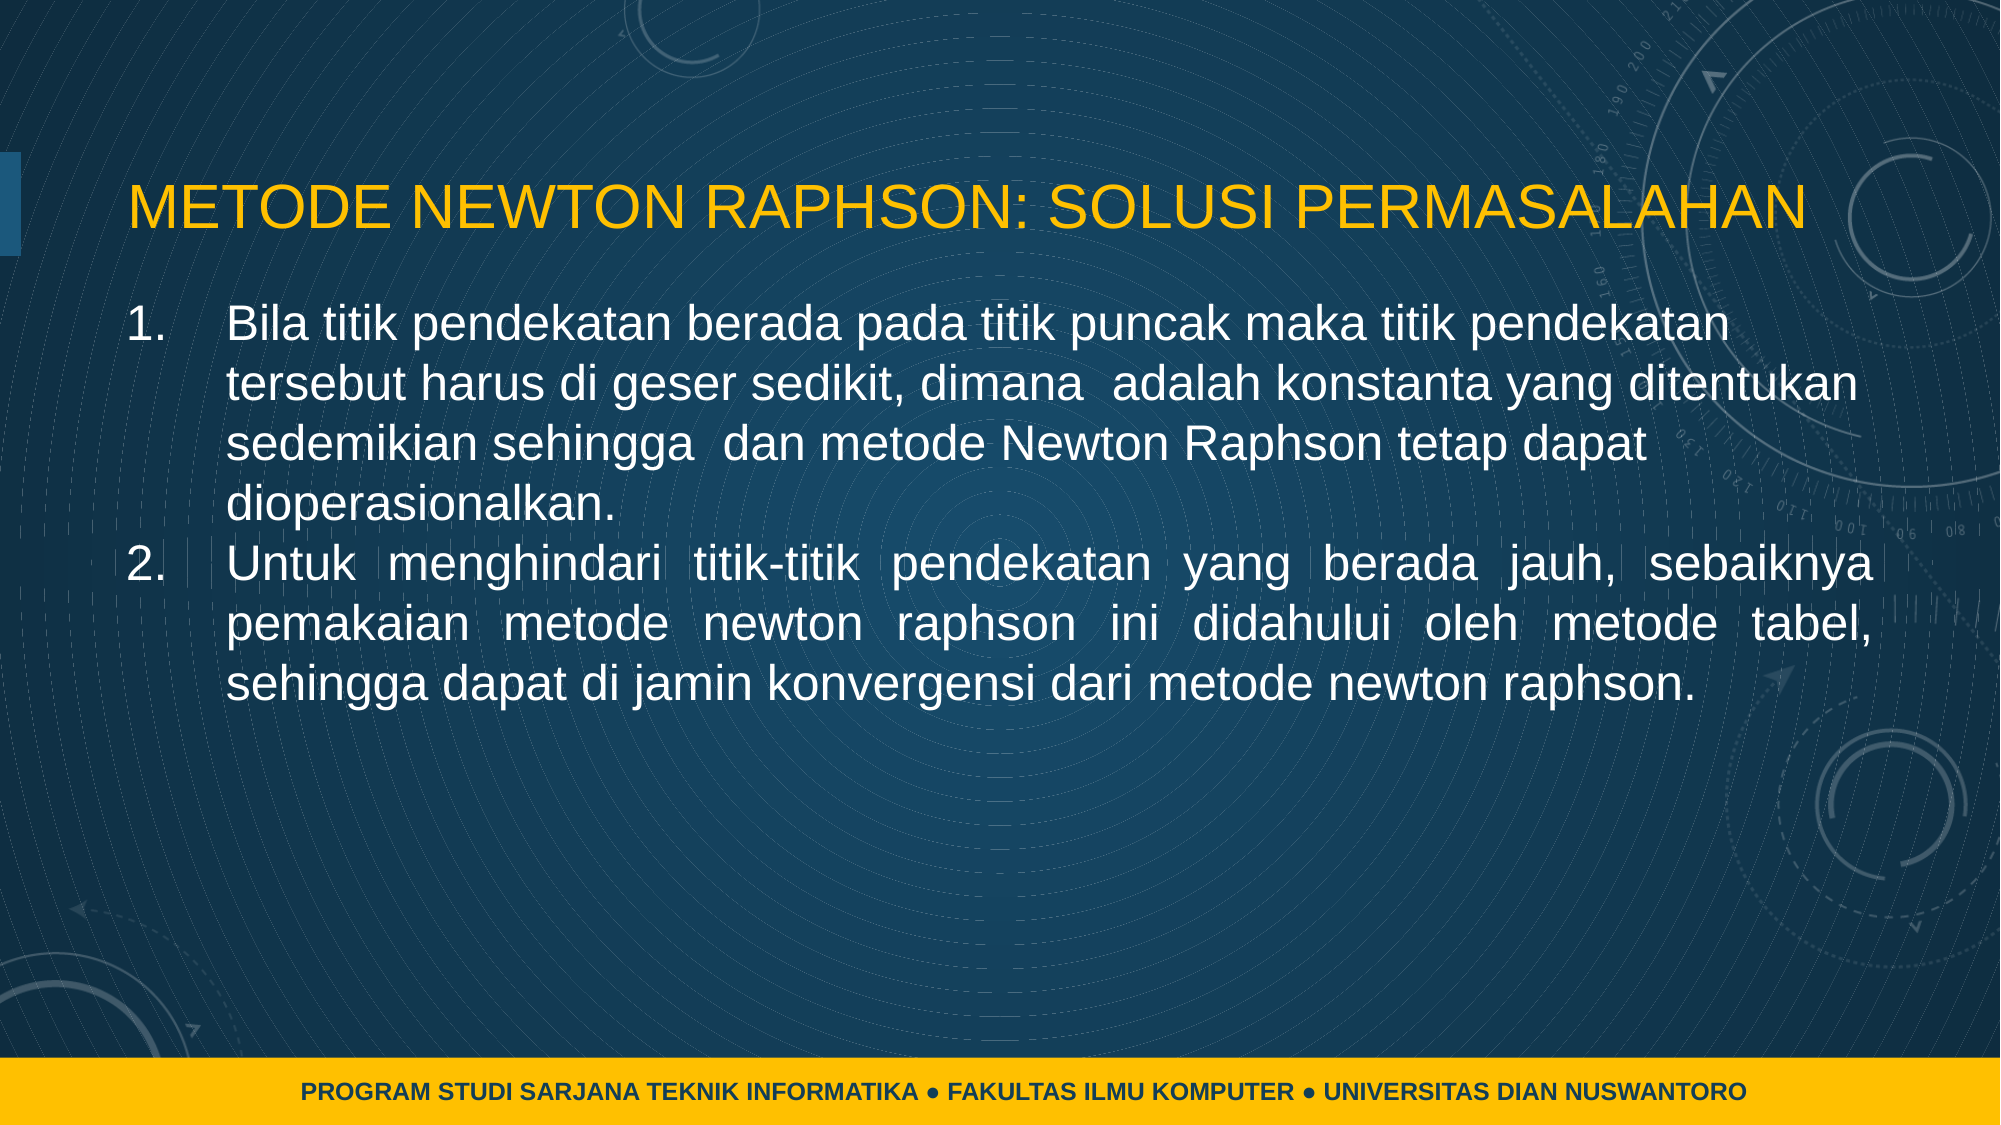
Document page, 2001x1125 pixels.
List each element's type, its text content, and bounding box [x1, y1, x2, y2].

text_box PROGRAM STUDI SARJANA TEKNIK INFORMATIKA ● FAKULTAS ILMU KOMPUTER ● UNIVERSITAS DIAN NUSWANTORO [285, 1068, 1765, 1114]
title METODE NEWTON RAPHSON: SOLUSI PERMASALAHAN [112, 99, 1891, 307]
text_box [0, 1056, 2000, 1125]
picture [0, 0, 2000, 1056]
